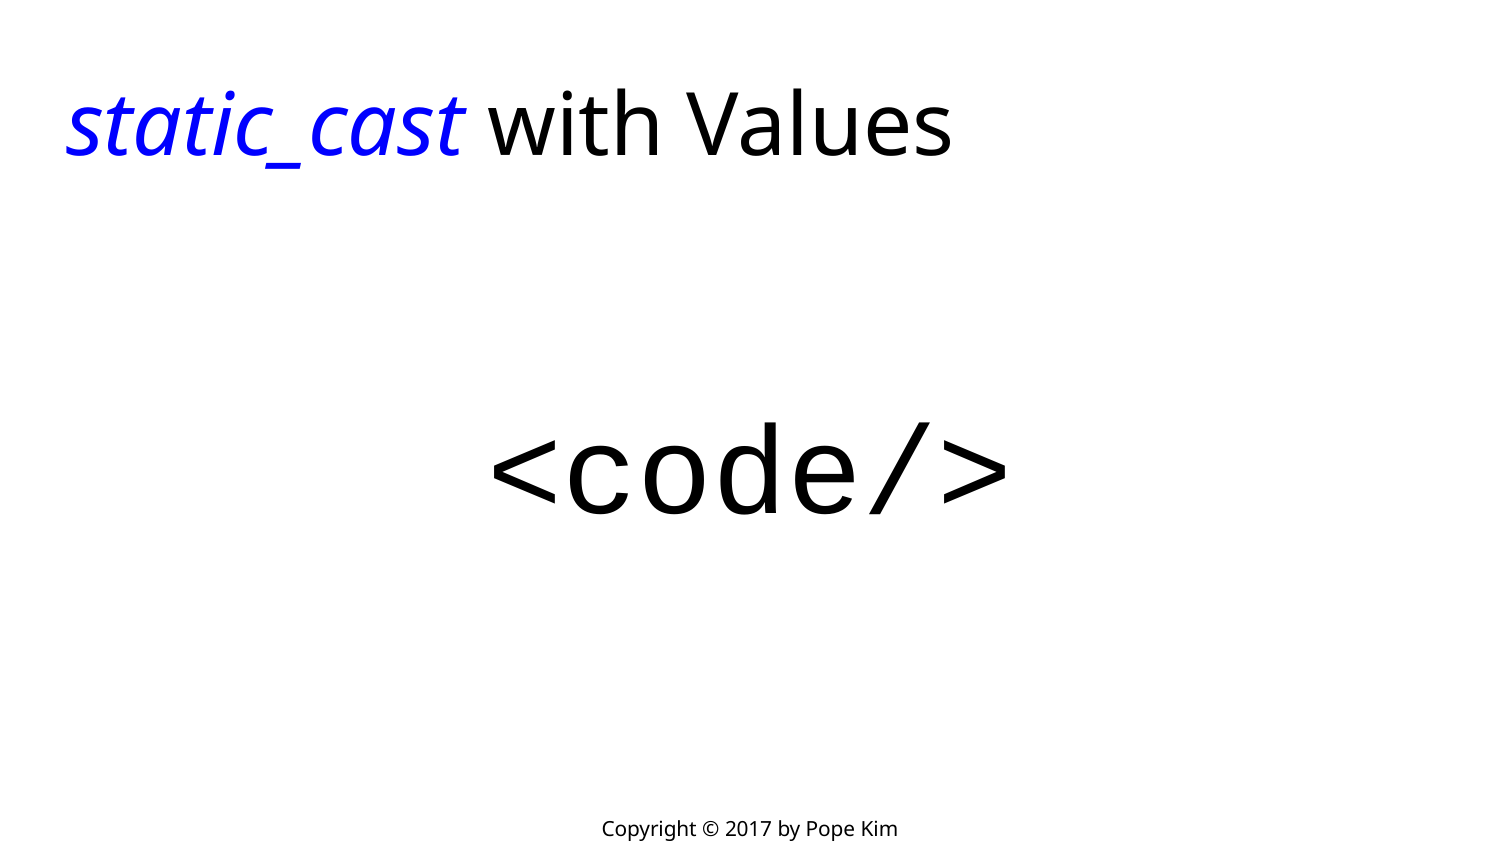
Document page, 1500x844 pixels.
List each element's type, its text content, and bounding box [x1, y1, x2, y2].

title static_cast with Values [51, 51, 1449, 189]
